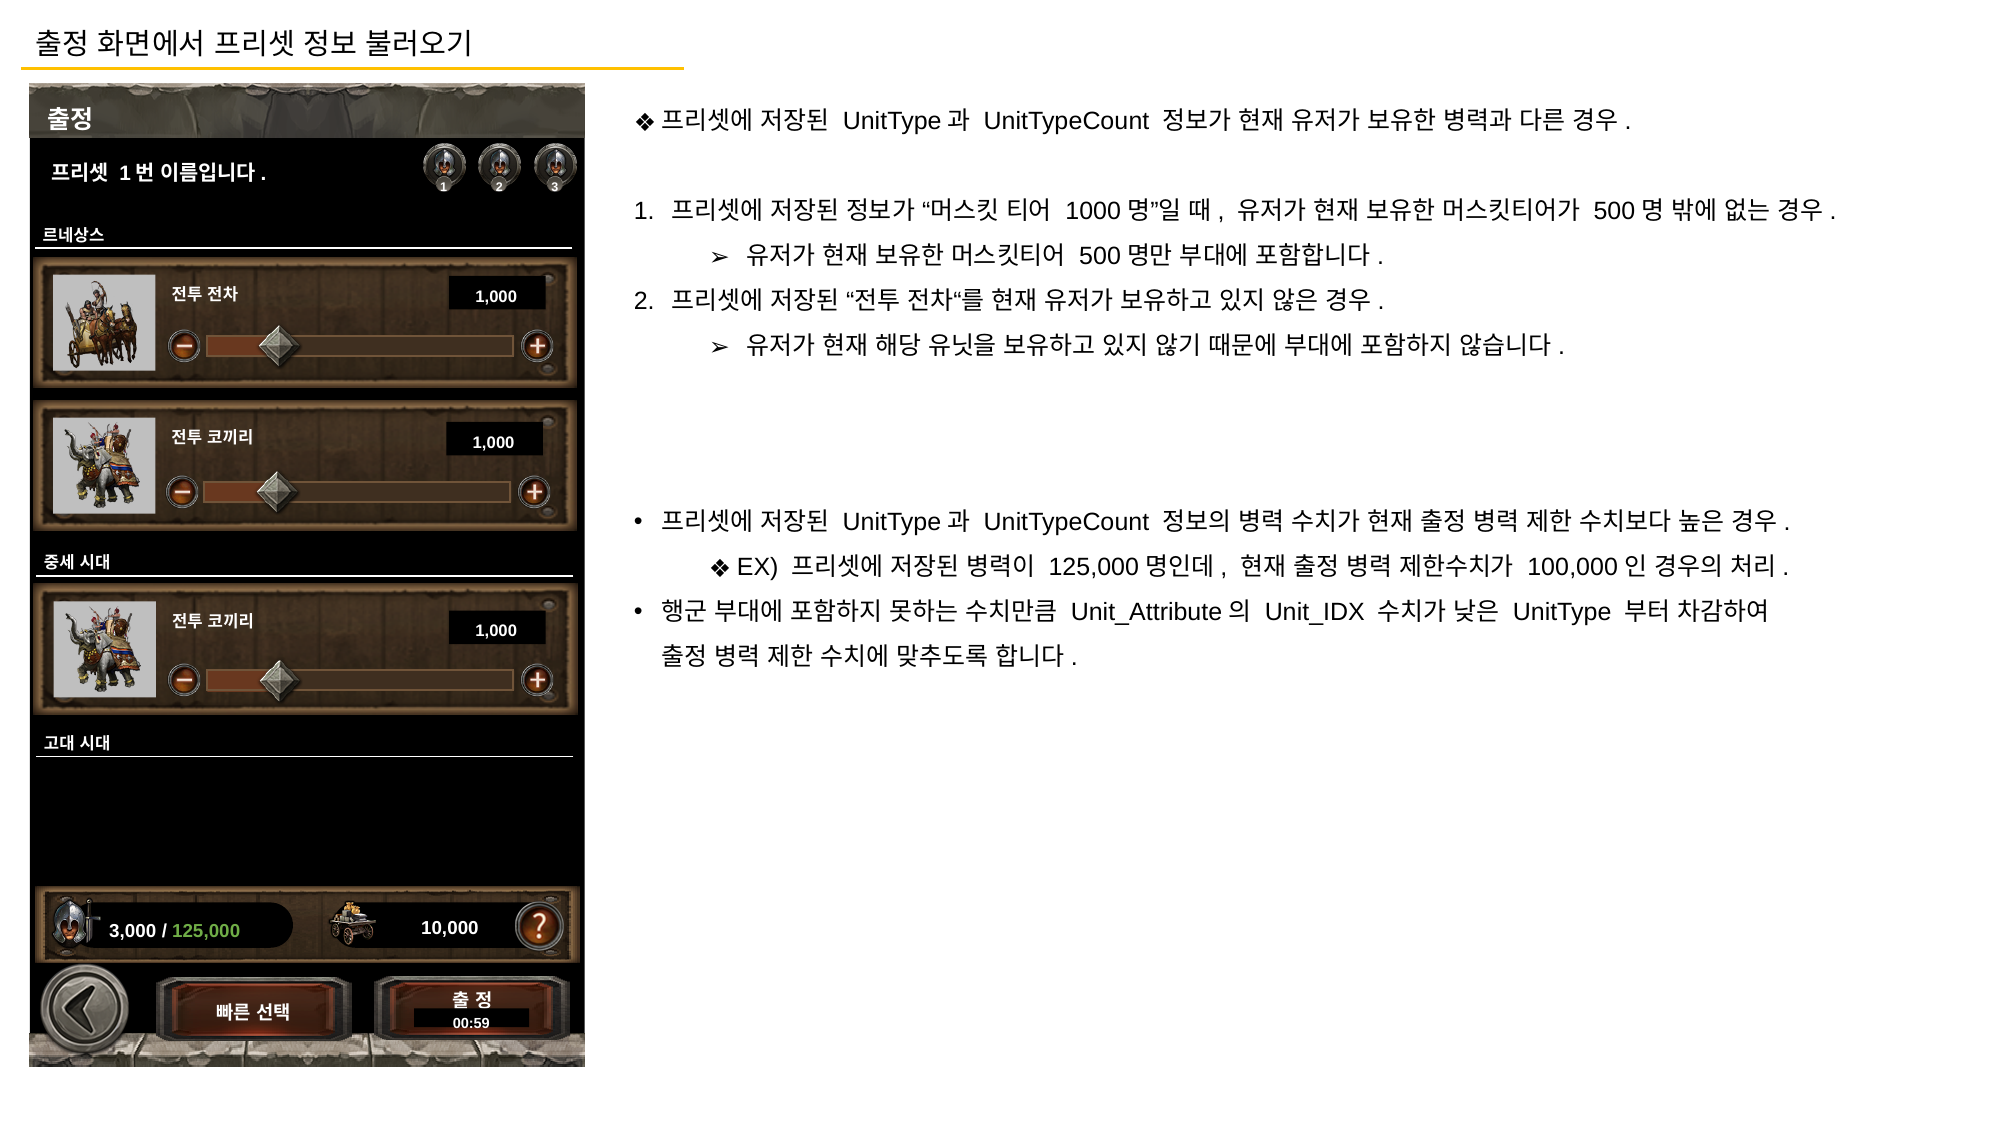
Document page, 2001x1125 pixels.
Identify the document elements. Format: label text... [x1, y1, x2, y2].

picture [33, 583, 578, 715]
text_box 르네상스 [27, 206, 126, 249]
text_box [420, 141, 468, 200]
text_box 프리셋에 저장된 UnitType과 UnitTypeCount 정보의 병력 수치가 현재 출정 병력 제한 수치보다 높은 경우. EX) 프리셋에 저장된 병력이 125,000명인데, 현재 출정 병력 제한수치가 100,000인 경우의 처리. 행군 부대에 포함하지 못하는 수치만큼 Unit_Attribute의 Unit_IDX 수치가 낮은 UnitType 부터 차감하여 출정 병력 제한 수치에 맞추도록 합니다. [618, 483, 1877, 681]
picture [155, 977, 352, 1041]
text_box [476, 141, 524, 200]
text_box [29, 83, 585, 139]
text_box 프리셋 1번 이름입니다. [36, 146, 289, 188]
text_box [29, 145, 585, 1033]
picture [35, 886, 580, 1058]
text_box 고대 시대 [28, 716, 133, 761]
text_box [29, 1033, 585, 1068]
text_box 중세 시대 [28, 535, 133, 581]
text_box 프리셋에 저장된 UnitType과 UnitTypeCount 정보가 현재 유저가 보유한 병력과 다른 경우. 프리셋에 저장된 정보가 “머스킷 티어 1000명”일 때, 유저가 현재 보유한 머스킷티어가 500명 밖에 없는 경우. 유저가 현재 보유한 머스킷티어 500명만 부대에 포함합니다. 프리셋에 저장된 “전투 전차“를 현재 유저가 보유하고 있지 않은 경우. 유저가 현재 해당 유닛을 보유하고 있지 않기 때문에 부대에 포함하지 않습니다. [618, 82, 1925, 371]
picture [32, 400, 578, 532]
picture [32, 257, 578, 389]
text_box 출정 화면에서 프리셋 정보 불러오기 [20, 18, 534, 67]
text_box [531, 141, 579, 200]
picture [373, 976, 571, 1040]
